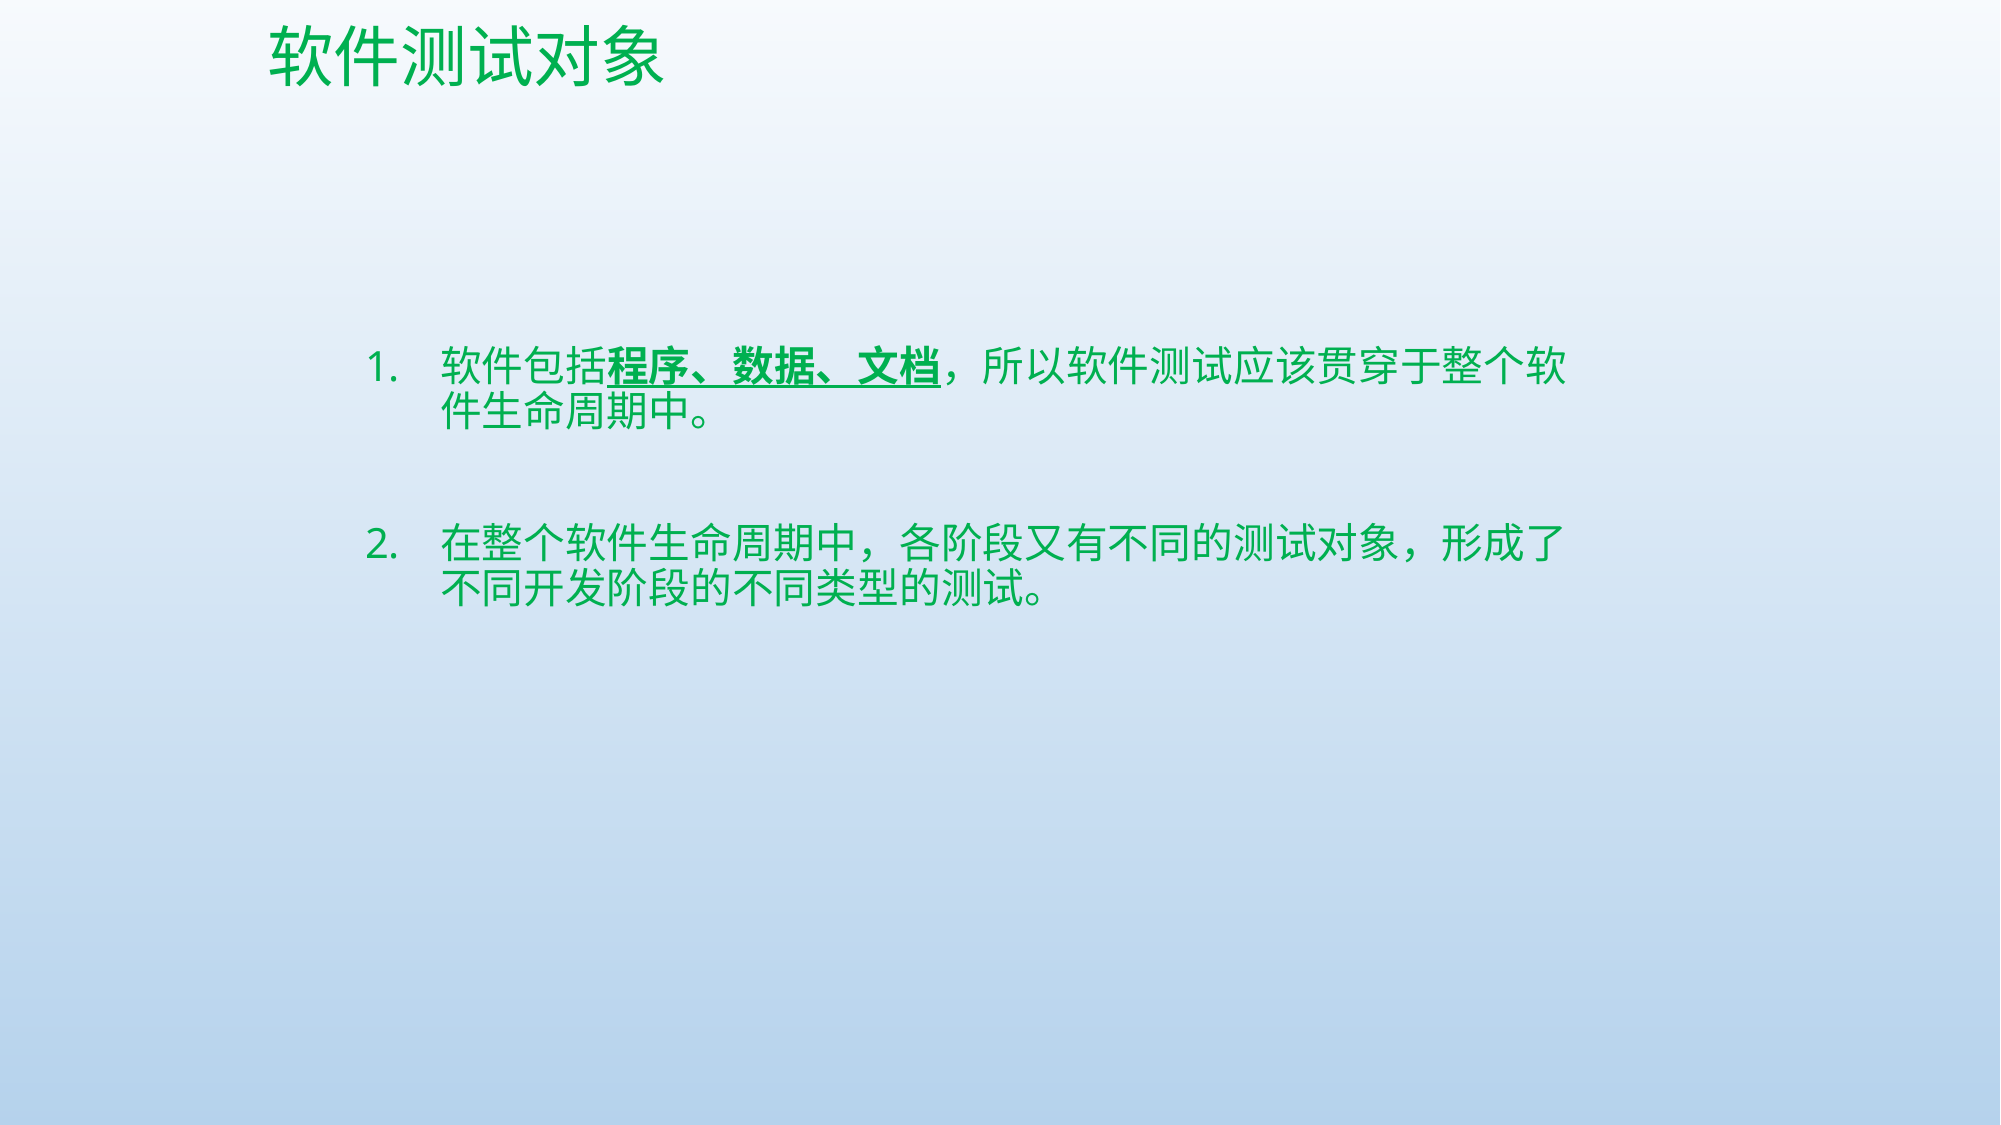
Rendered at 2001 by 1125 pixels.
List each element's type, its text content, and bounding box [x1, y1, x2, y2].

title 软件测试对象 [252, 7, 1603, 126]
list 软件包括程序、数据、文档，所以软件测试应该贯穿于整个软件生命周期中。 在整个软件生命周期中，各阶段又有不同的测试对象，形成了不同开发阶段的不同类型的测试。 [350, 338, 1615, 740]
